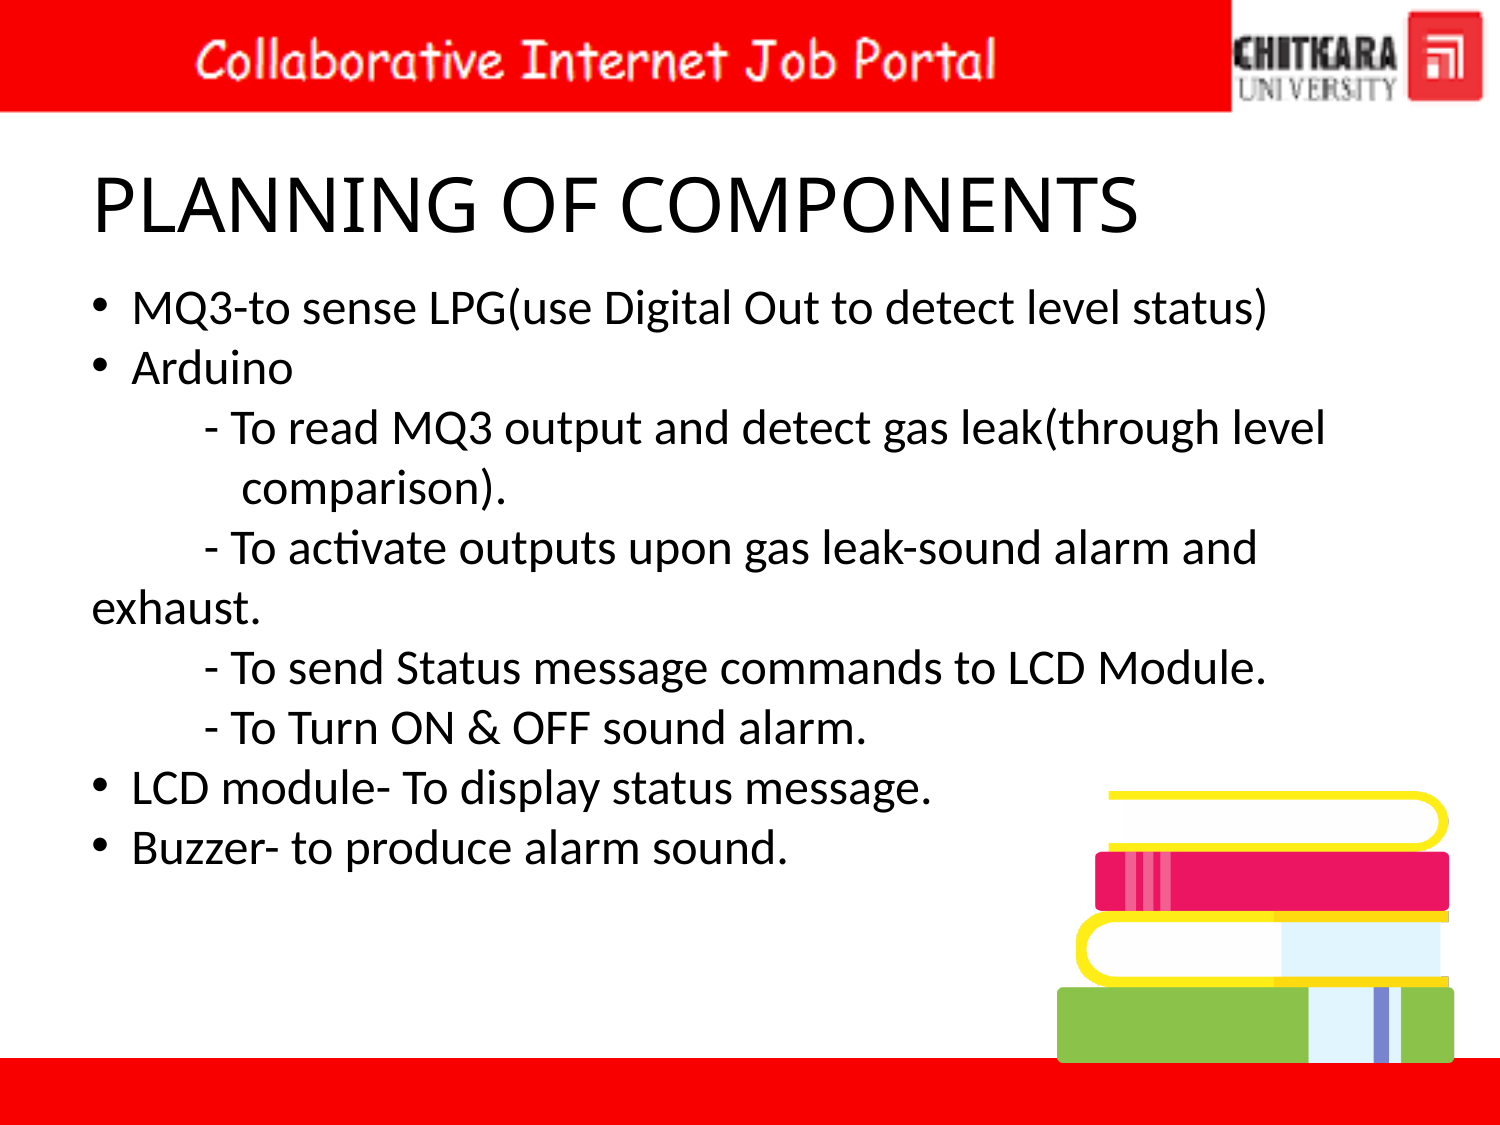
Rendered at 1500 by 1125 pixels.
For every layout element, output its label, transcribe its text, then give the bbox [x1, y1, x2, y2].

text_box MQ3-to sense LPG(use Digital Out to detect level status) Arduino - To read MQ3 output and detect gas leak(through level comparison). - To activate outputs upon gas leak-sound alarm and exhaust. - To send Status message commands to LCD Module. - To Turn ON & OFF sound alarm. LCD module- To display status message. Buzzer- to produce alarm sound. [76, 267, 1436, 927]
title PLANNING OF COMPONENTS [76, 149, 1427, 256]
picture [0, 786, 1500, 1125]
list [0, 0, 1500, 125]
